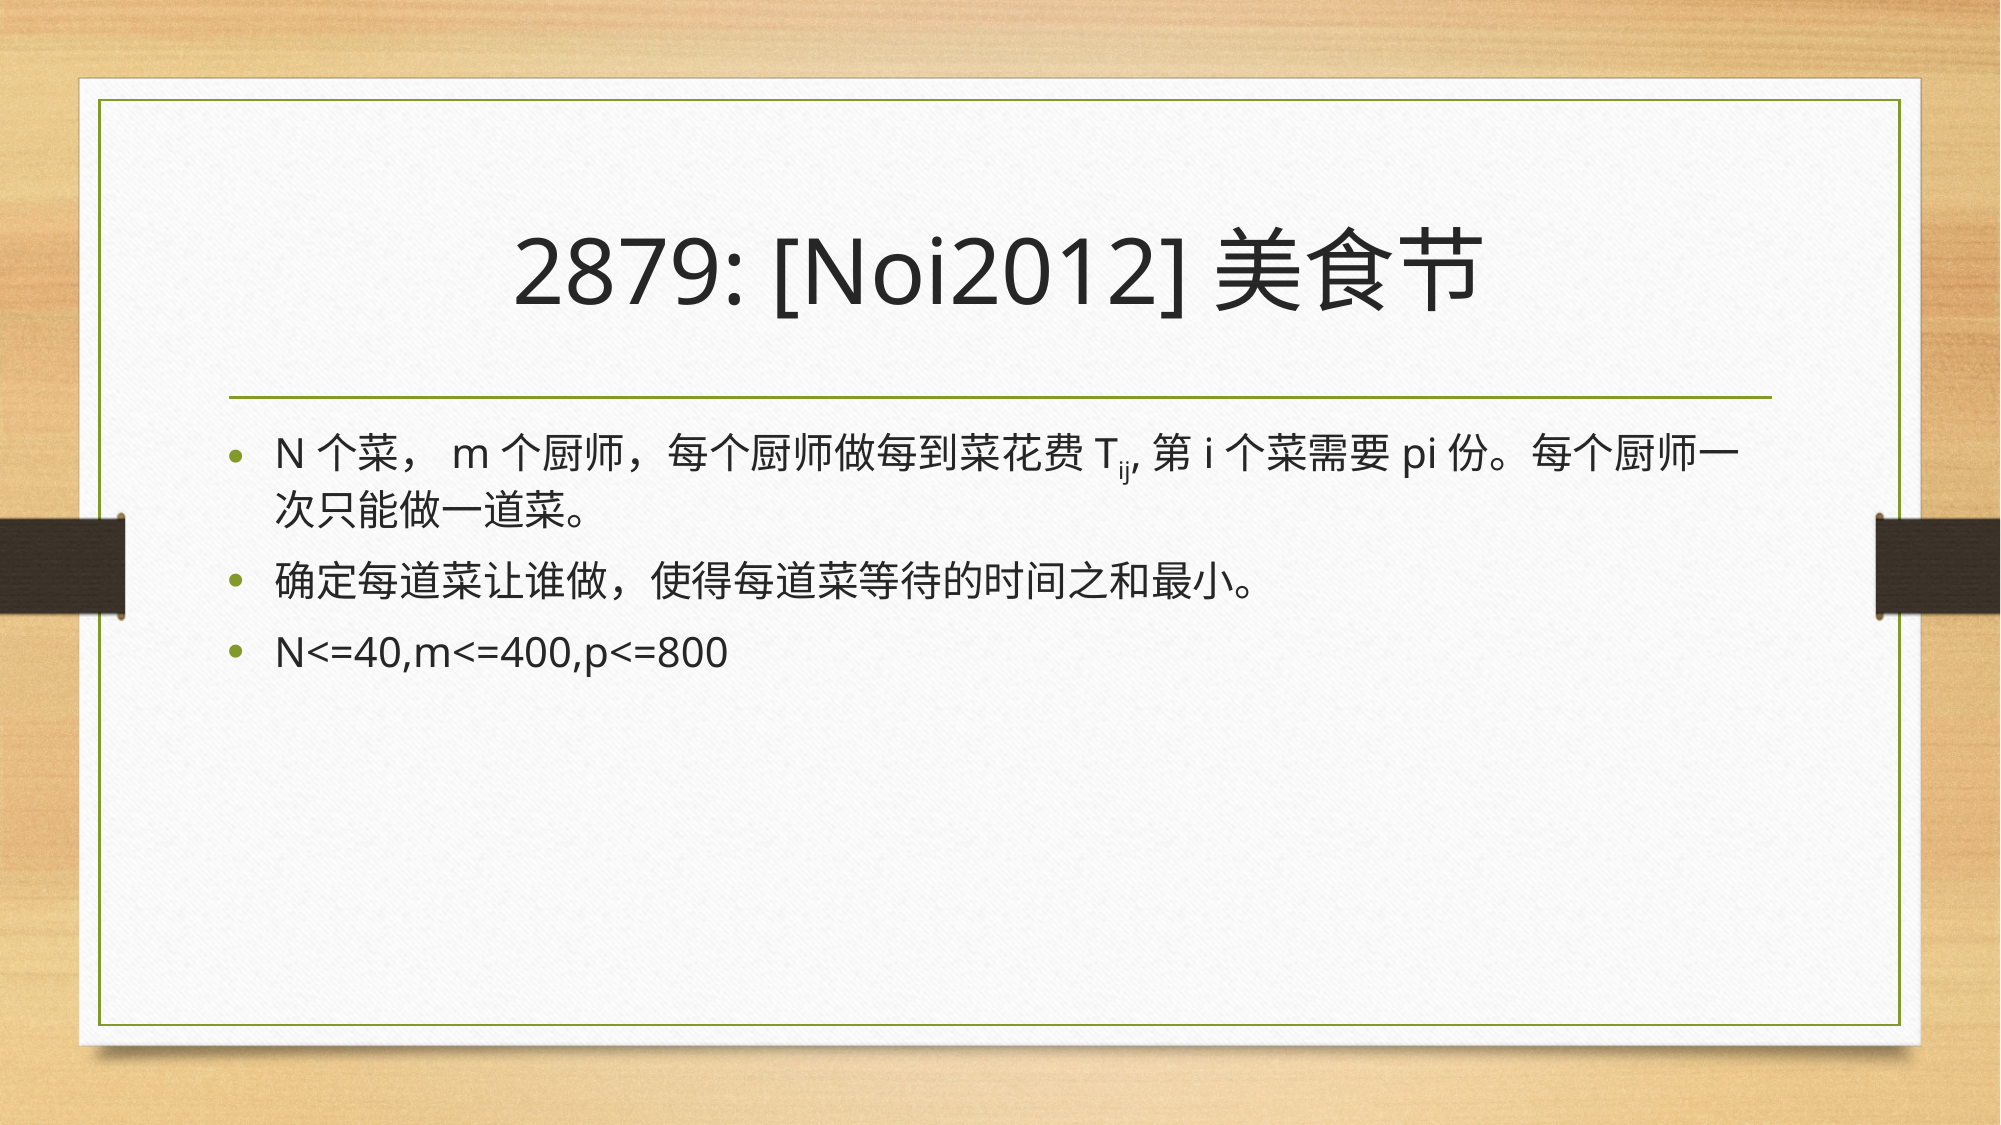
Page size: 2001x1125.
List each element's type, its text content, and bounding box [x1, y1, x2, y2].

title 2879: [Noi2012]美食节 [212, 161, 1788, 375]
list N个菜，m个厨师，每个厨师做每到菜花费Tij,第i个菜需要pi份。每个厨师一次只能做一道菜。 确定每道菜让谁做，使得每道菜等待的时间之和最小。 N<=40,m<=400,p<=800 [212, 419, 1788, 964]
picture [0, 0, 2001, 1125]
